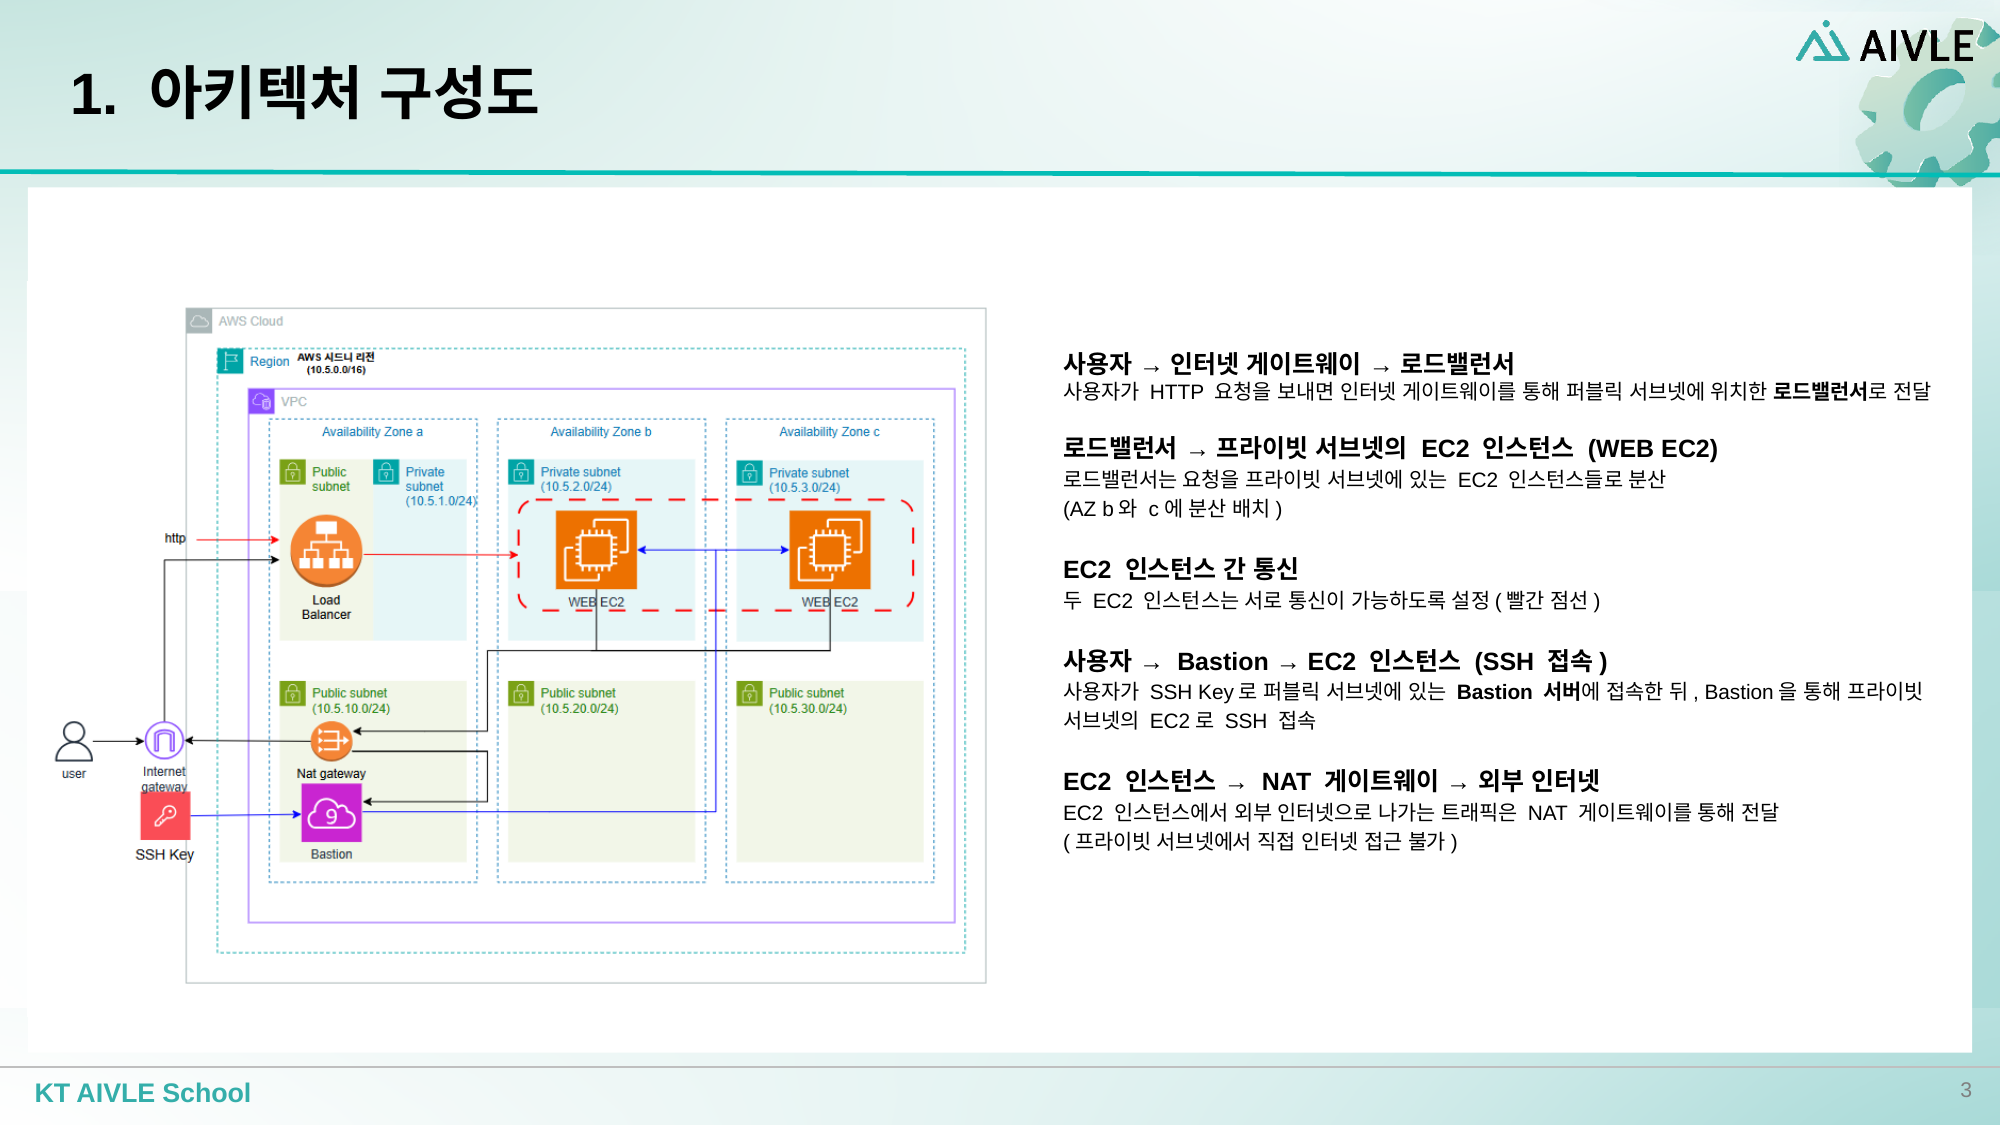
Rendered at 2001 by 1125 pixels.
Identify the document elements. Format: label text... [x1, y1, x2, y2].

picture [0, 0, 2000, 172]
picture [0, 1068, 2000, 1125]
picture [0, 174, 2000, 1066]
title 1. 아키텍처 구성도 [51, 47, 1169, 151]
text_box 사용자 → 인터넷 게이트웨이 → 로드밸런서 사용자가 HTTP 요청을 보내면 인터넷 게이트웨이를 통해 퍼블릭 서브넷에 위치한 로드밸런서로 전달 로드밸런서 → 프라이빗 서브넷의 EC2 인스턴스 (WEB EC2) 로드밸런서는 요청을 프라이빗 서브넷에 있는 EC2 인스턴스들로 분산 (AZ b와 c에 분산 배치) EC2 인스턴스 간 통신 두 EC2 인스턴스는 서로 통신이 가능하도록 설정(빨간 점선) 사용자 → Bastion → EC2 인스턴스 (SSH 접속) 사용자가 SSH Key로 퍼블릭 서브넷에 있는 Bastion 서버에 접속한 뒤, Bastion을 통해 프라이빗 서브넷의 EC2로 SSH 접속 EC2 인스턴스 → NAT 게이트웨이 → 외부 인터넷 EC2 인스턴스에서 외부 인터넷으로 나가는 트래픽은 NAT 게이트웨이를 통해 전달 (프라이빗 서브넷에서 직접 인터넷 접근 불가) [1048, 333, 1953, 869]
